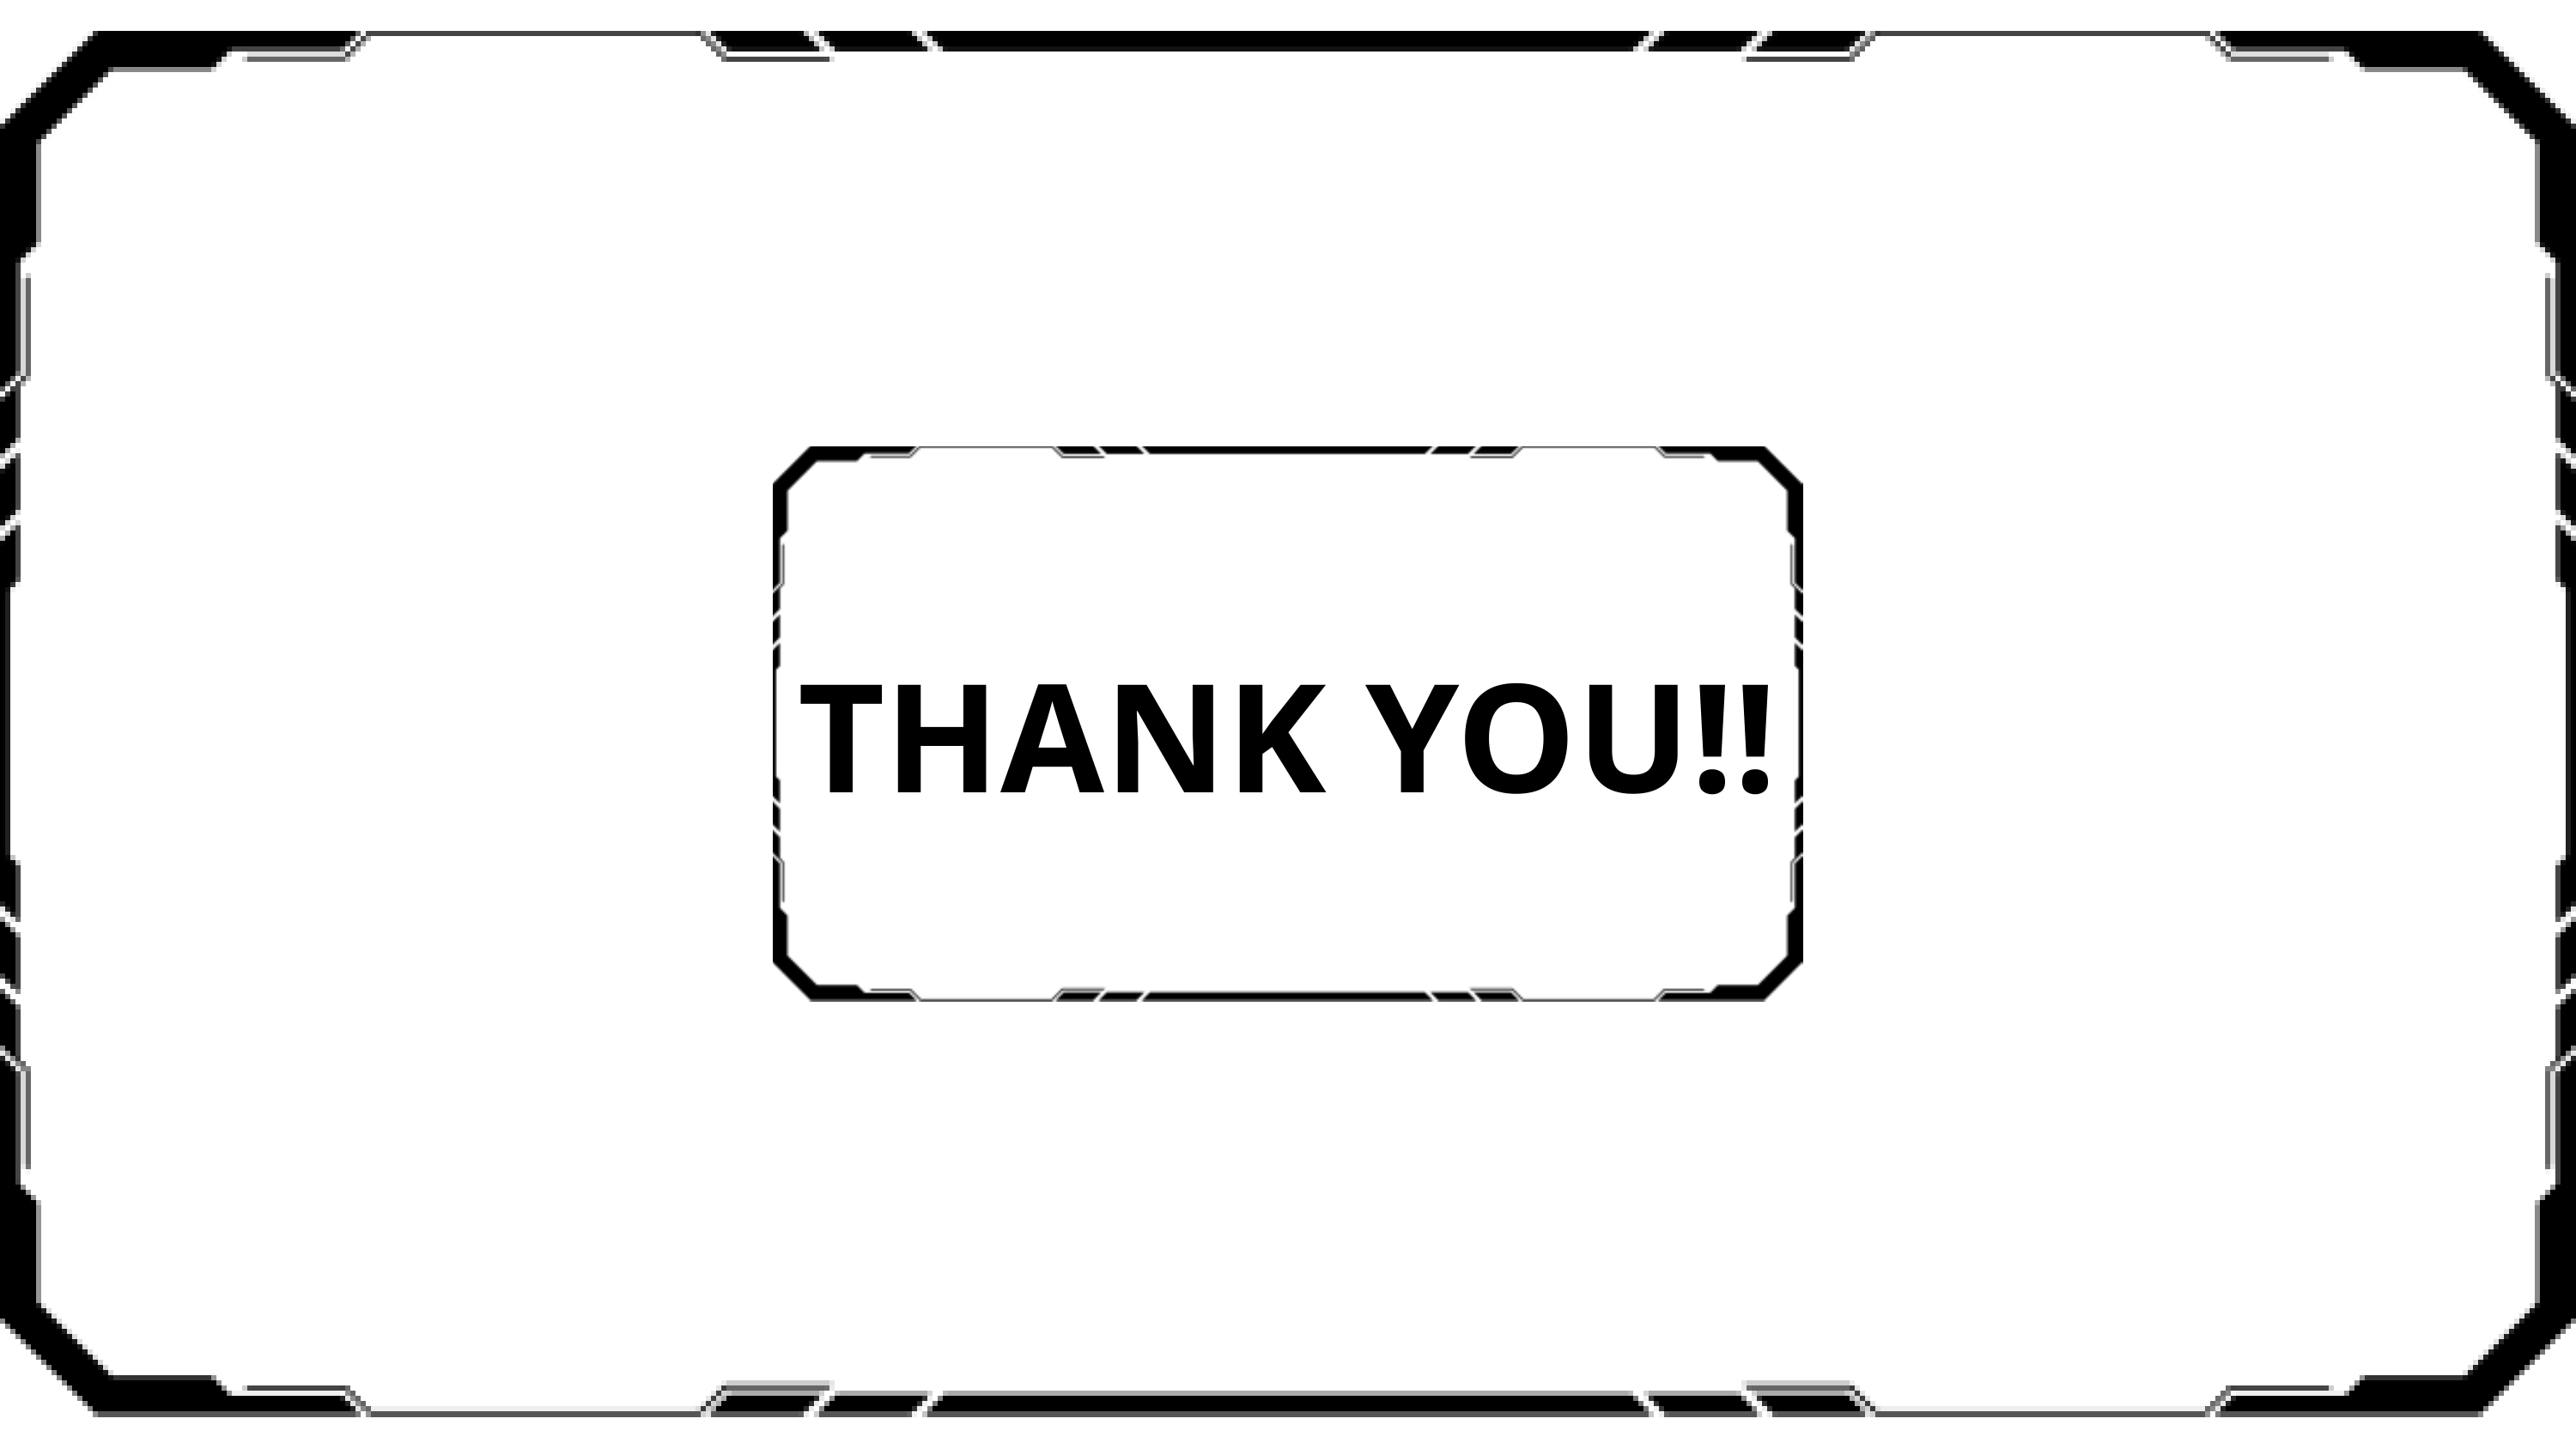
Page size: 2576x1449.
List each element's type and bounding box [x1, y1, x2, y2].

text_box [0, 31, 2576, 1418]
